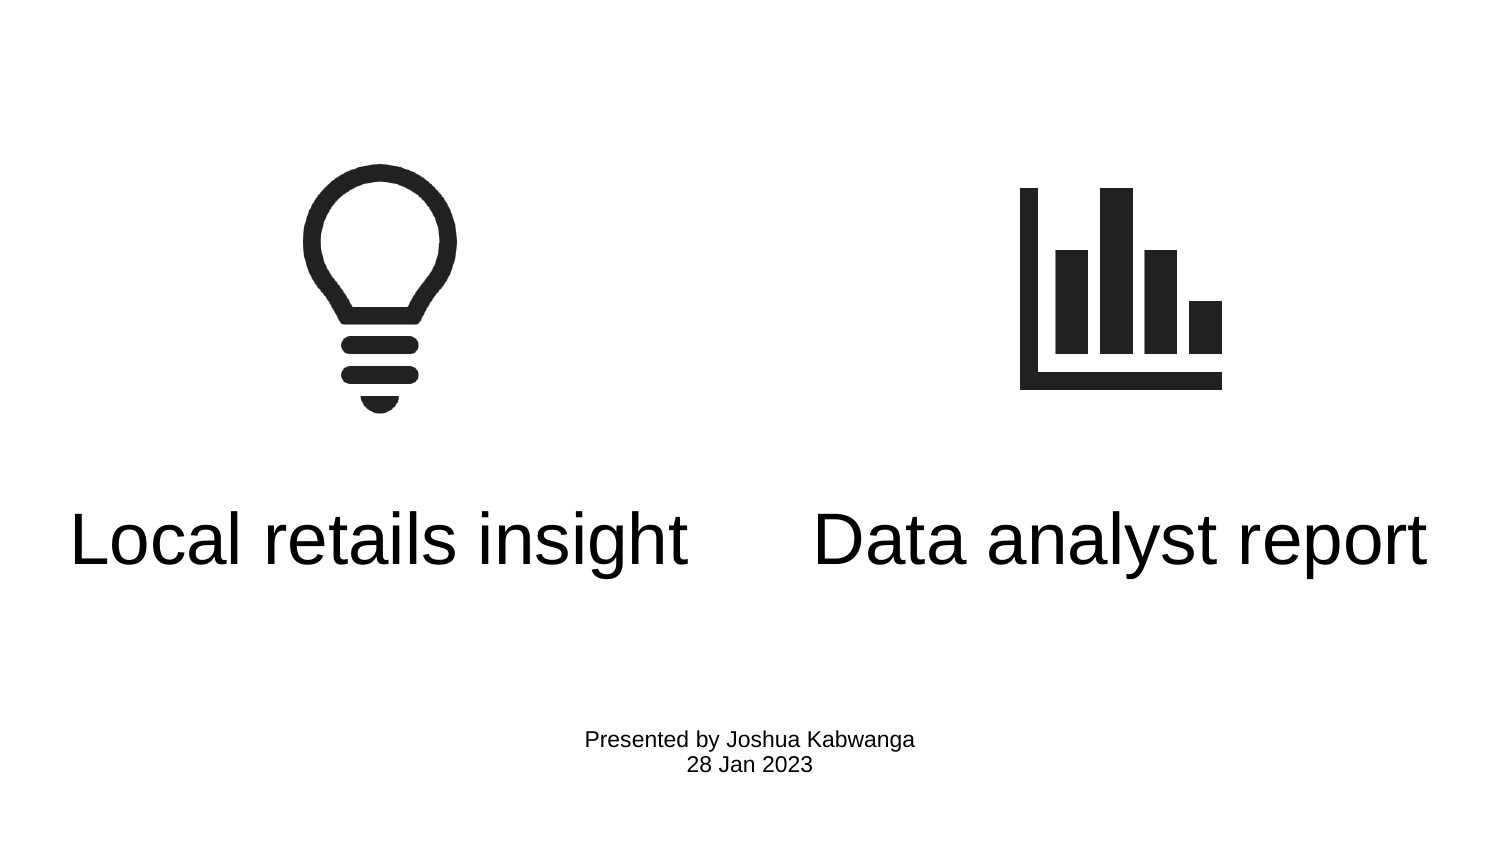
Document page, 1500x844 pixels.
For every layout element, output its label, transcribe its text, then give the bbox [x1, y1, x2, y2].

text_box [50, 134, 1450, 632]
title Presented by Joshua Kabwanga 28 Jan 2023 [51, 705, 1449, 800]
